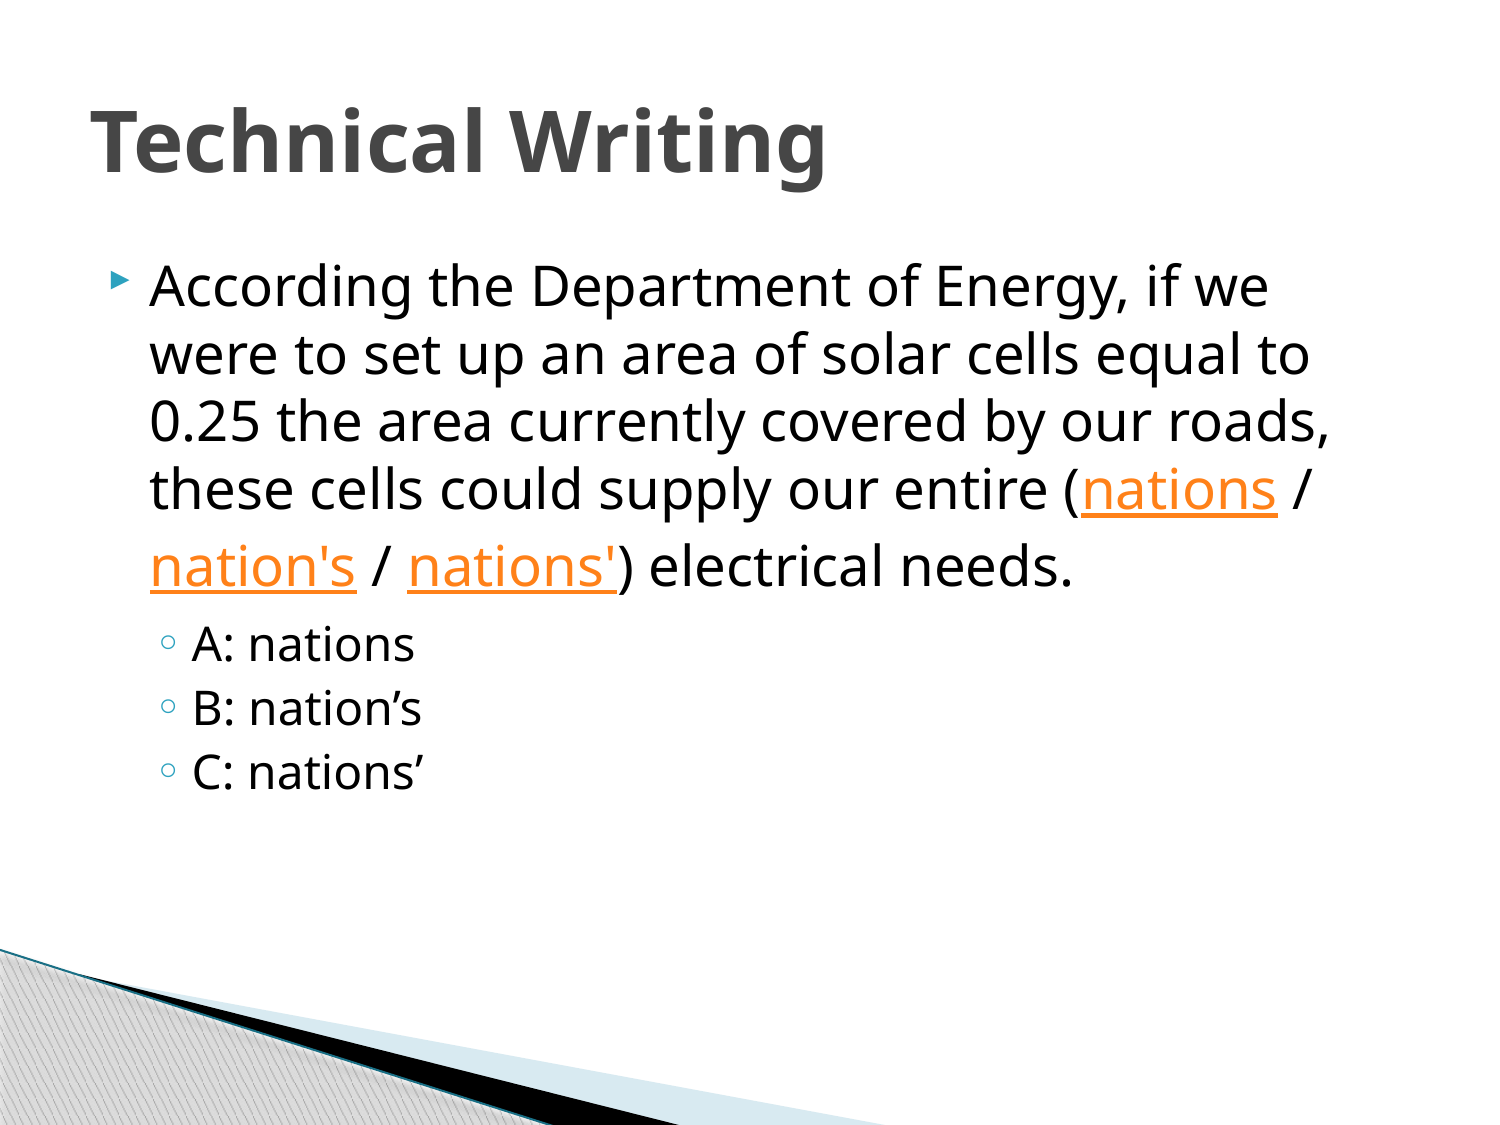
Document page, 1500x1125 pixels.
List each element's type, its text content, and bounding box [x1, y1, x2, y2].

title Technical Writing [75, 45, 1425, 233]
list According the Department of Energy, if we were to set up an area of solar cells equal to 0.25 the area currently covered by our roads, these cells could supply our entire (nations / nation's / nations') electrical needs. A: nations B: nation’s C: nations’ [75, 243, 1425, 986]
